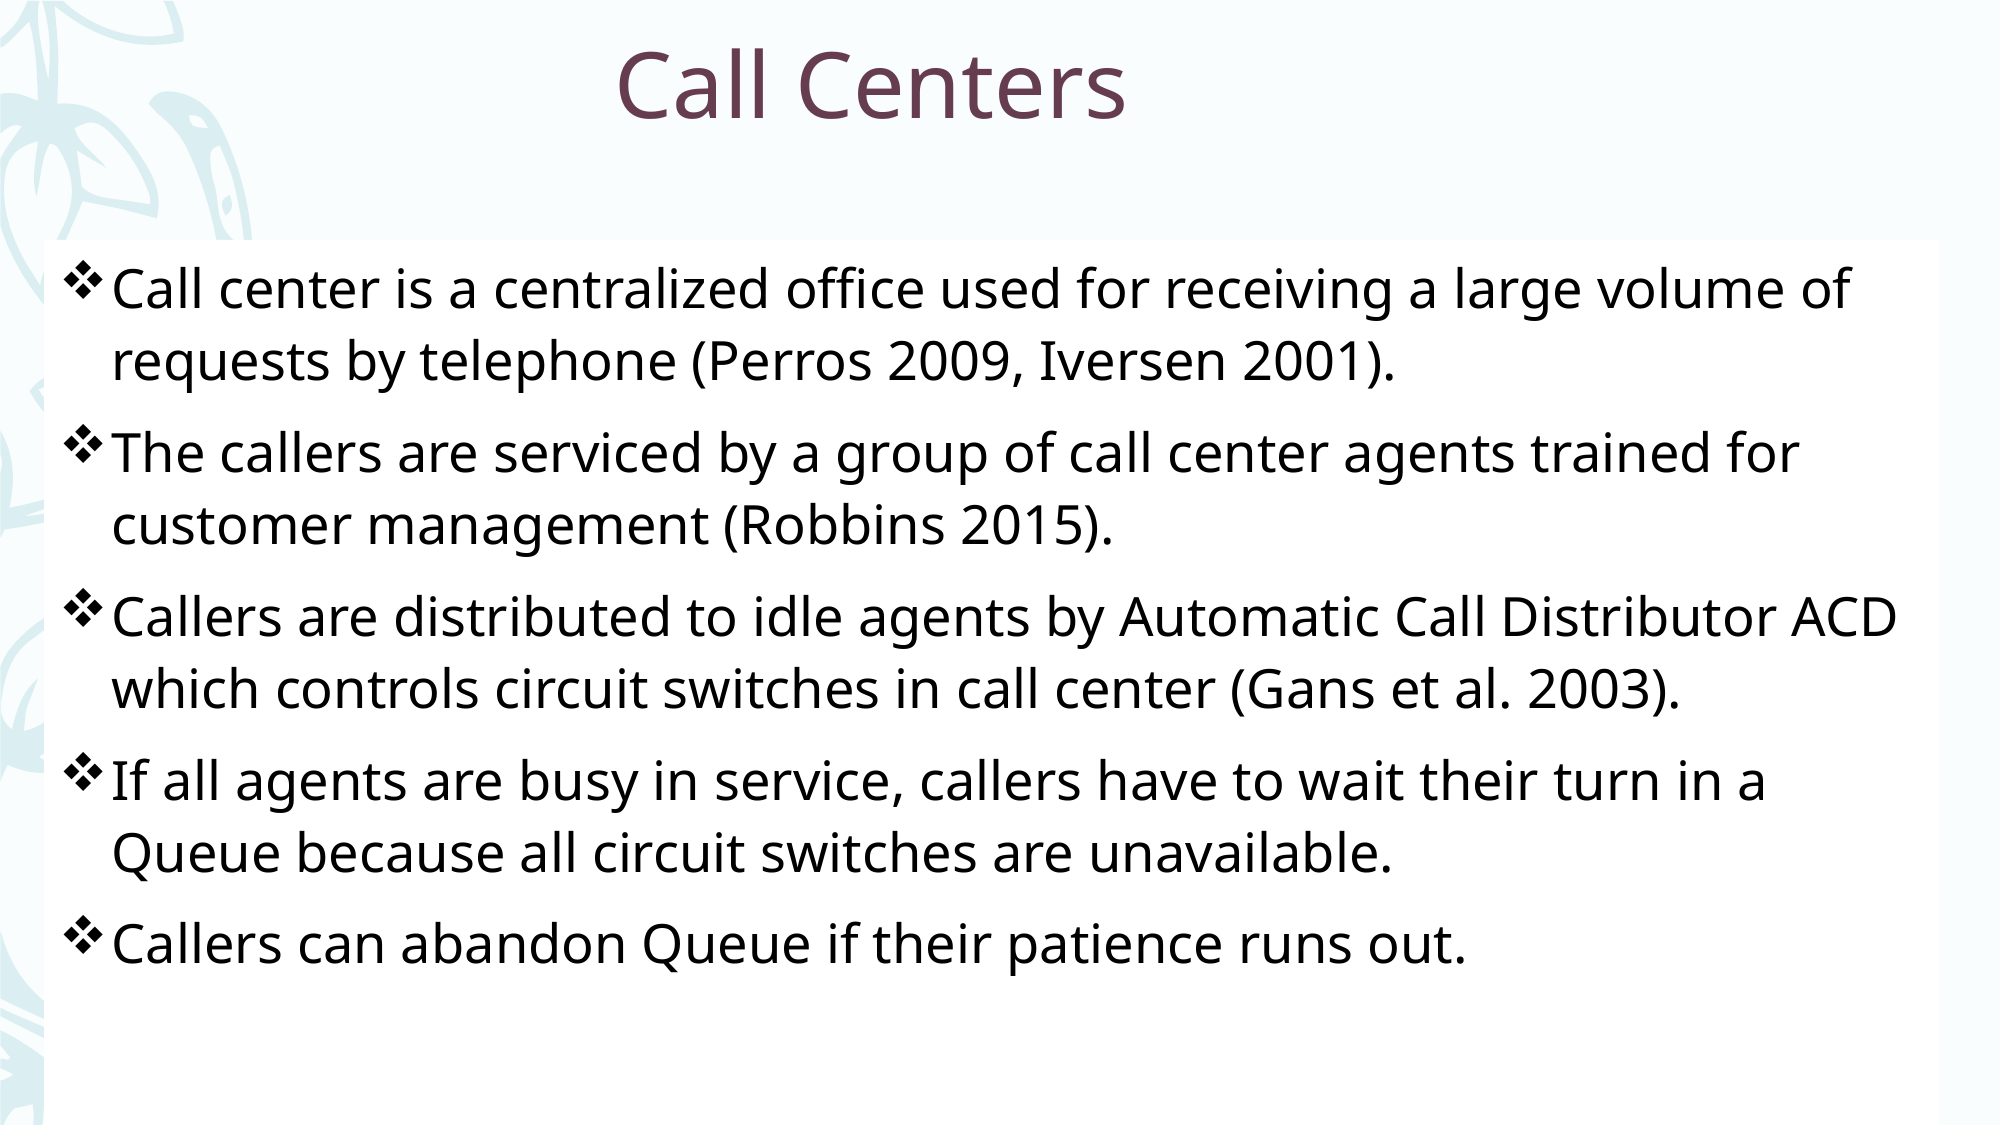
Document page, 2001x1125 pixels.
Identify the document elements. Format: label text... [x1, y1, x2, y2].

title Call Centers [599, 23, 2000, 280]
list Call center is a centralized office used for receiving a large volume of requests by telephone (Perros 2009, Iversen 2001). The callers are serviced by a group of call center agents trained for customer management (Robbins 2015). Callers are distributed to idle agents by Automatic Call Distributor ACD which controls circuit switches in call center (Gans et al. 2003). If all agents are busy in service, callers have to wait their turn in a Queue because all circuit switches are unavailable. Callers can abandon Queue if their patience runs out. [44, 239, 1940, 1125]
